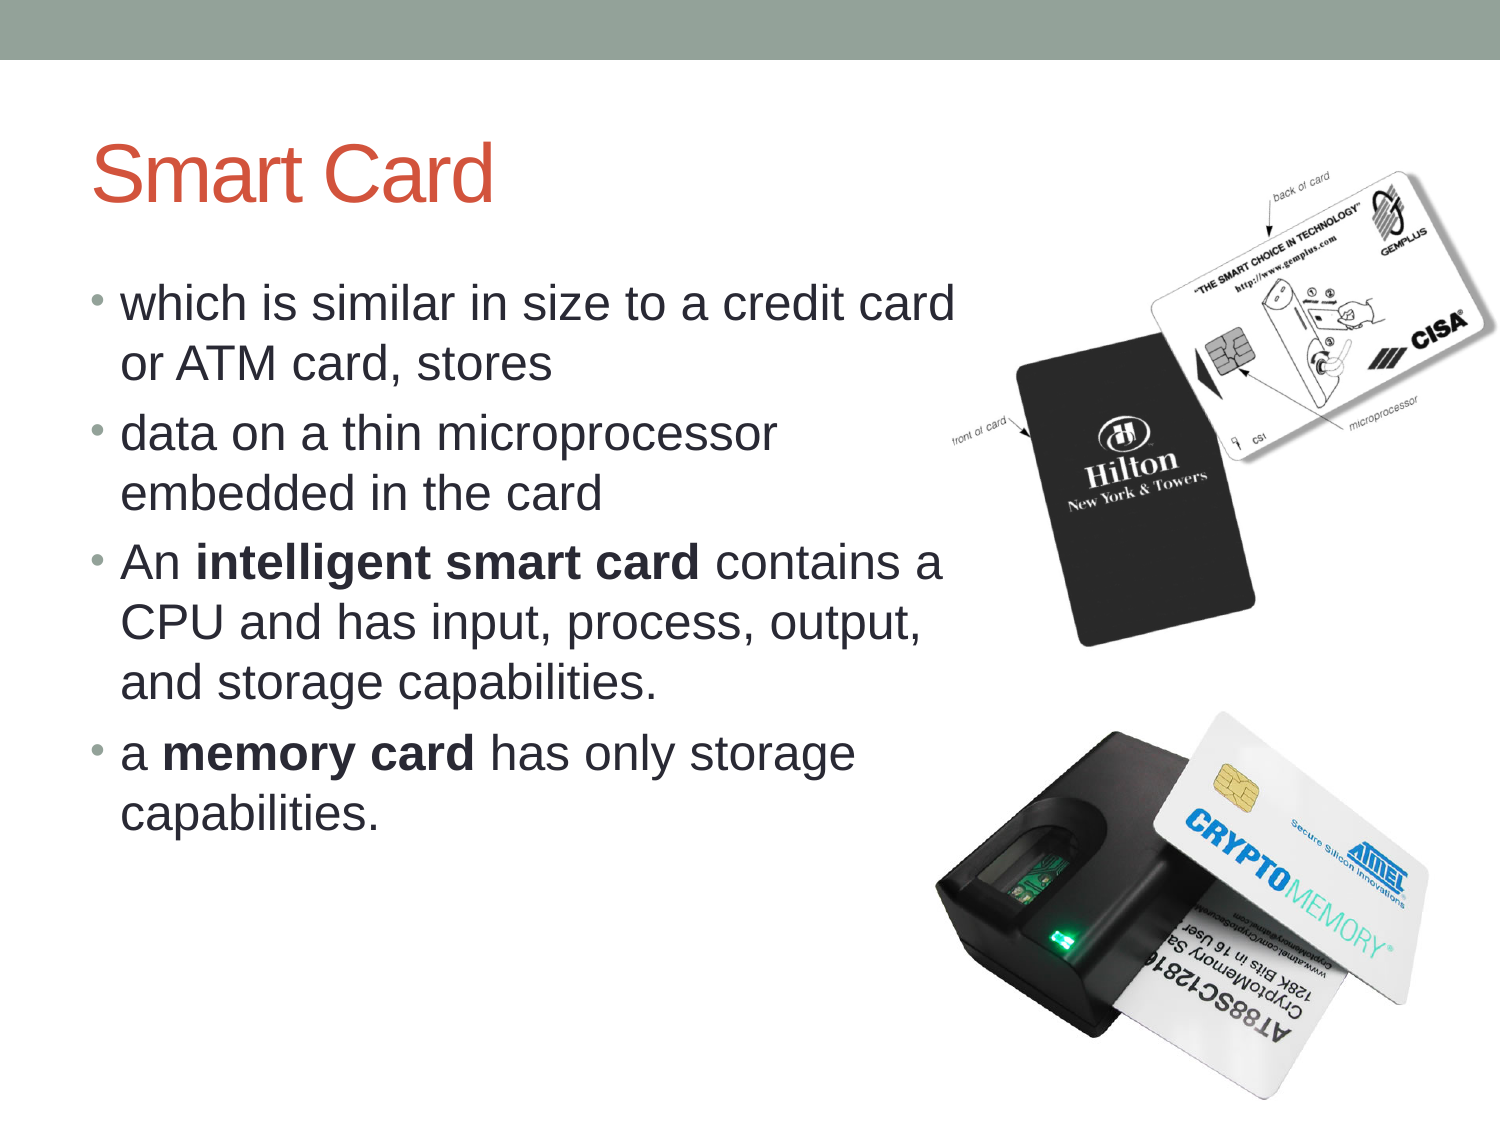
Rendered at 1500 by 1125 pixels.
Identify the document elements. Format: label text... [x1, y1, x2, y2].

title Smart Card [75, 87, 1425, 250]
picture [911, 134, 1500, 1104]
list which is similar in size to a credit card or ATM card, stores data on a thin microprocessor embedded in the card An intelligent smart card contains a CPU and has input, process, output, and storage capabilities. a memory card has only storage capabilities. [75, 262, 1000, 1063]
